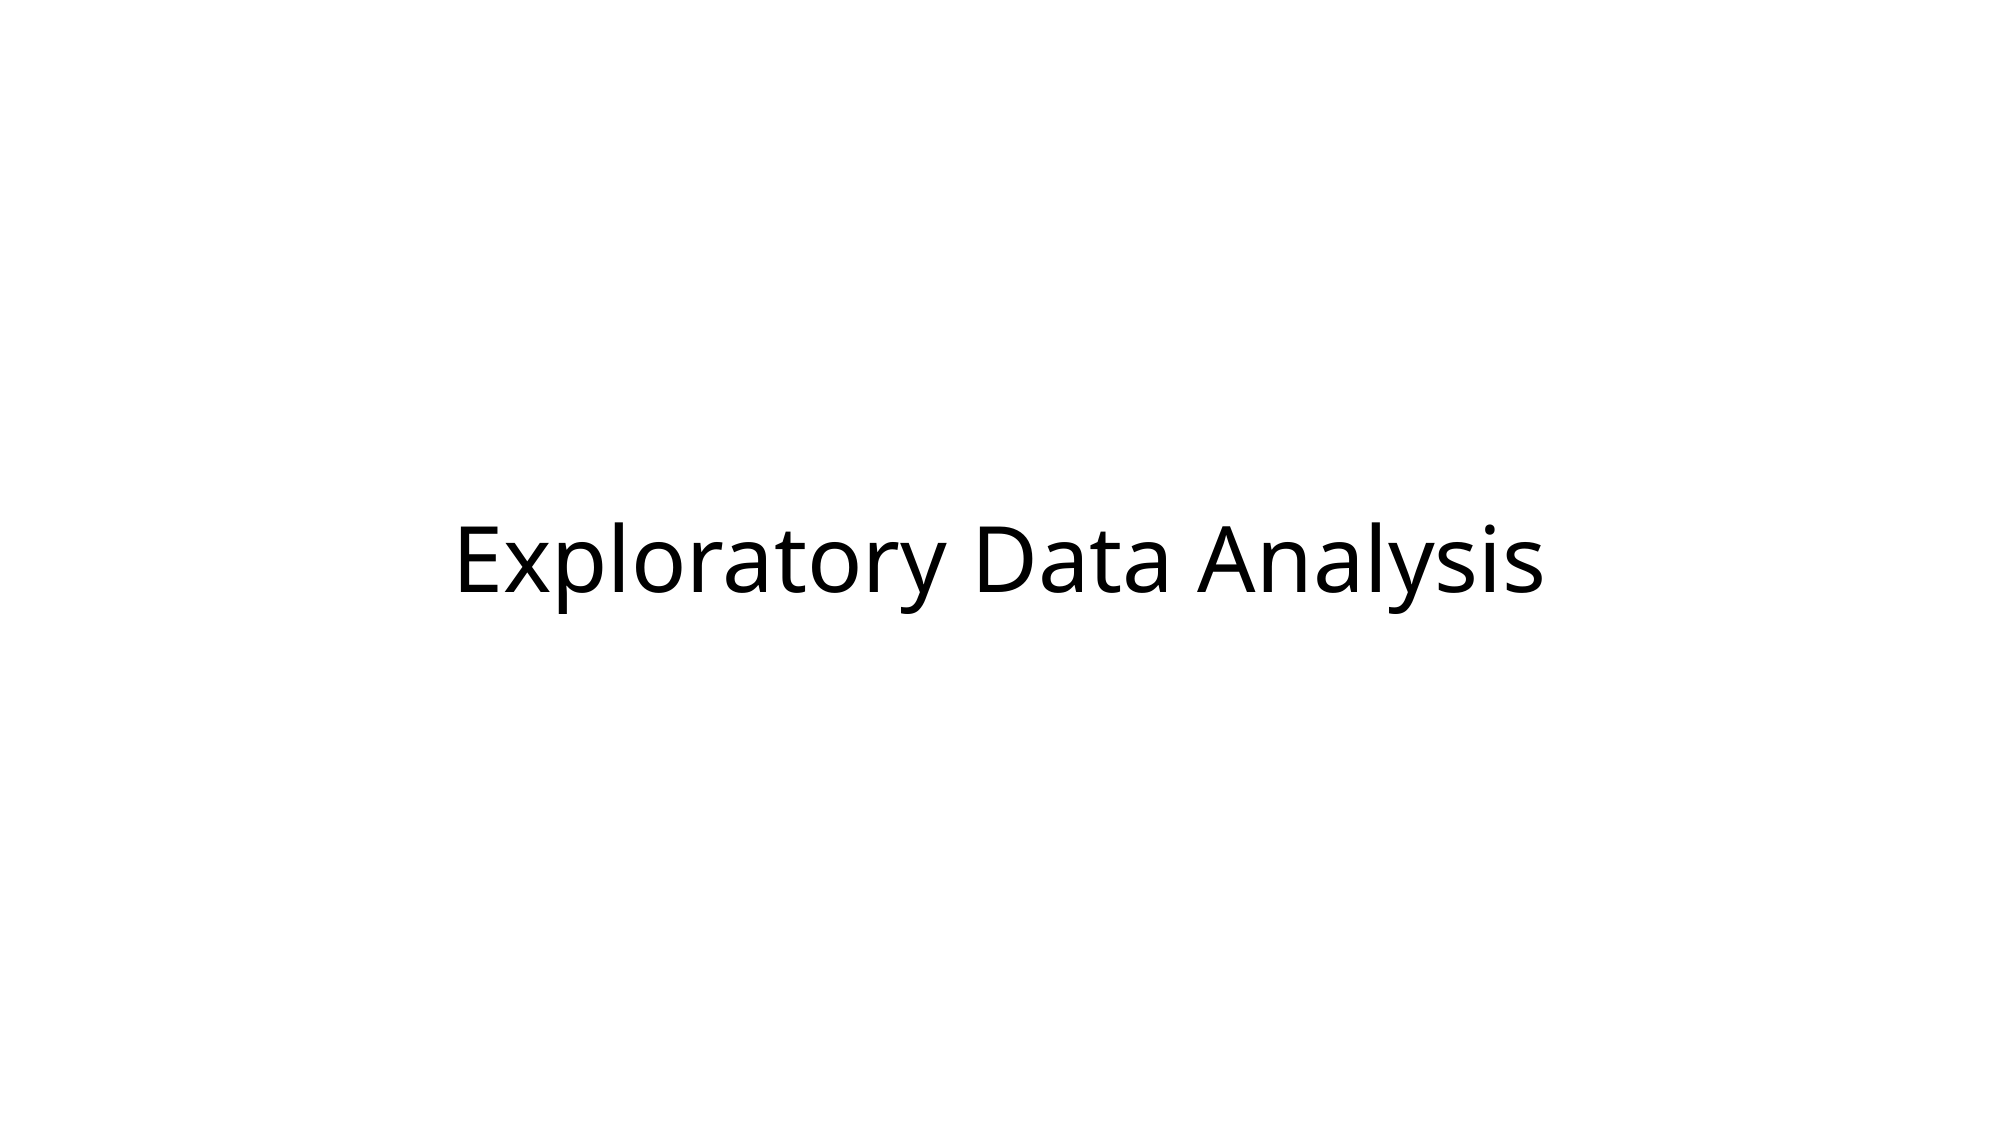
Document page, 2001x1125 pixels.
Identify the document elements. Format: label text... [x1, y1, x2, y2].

title Exploratory Data Analysis [137, 453, 1863, 672]
